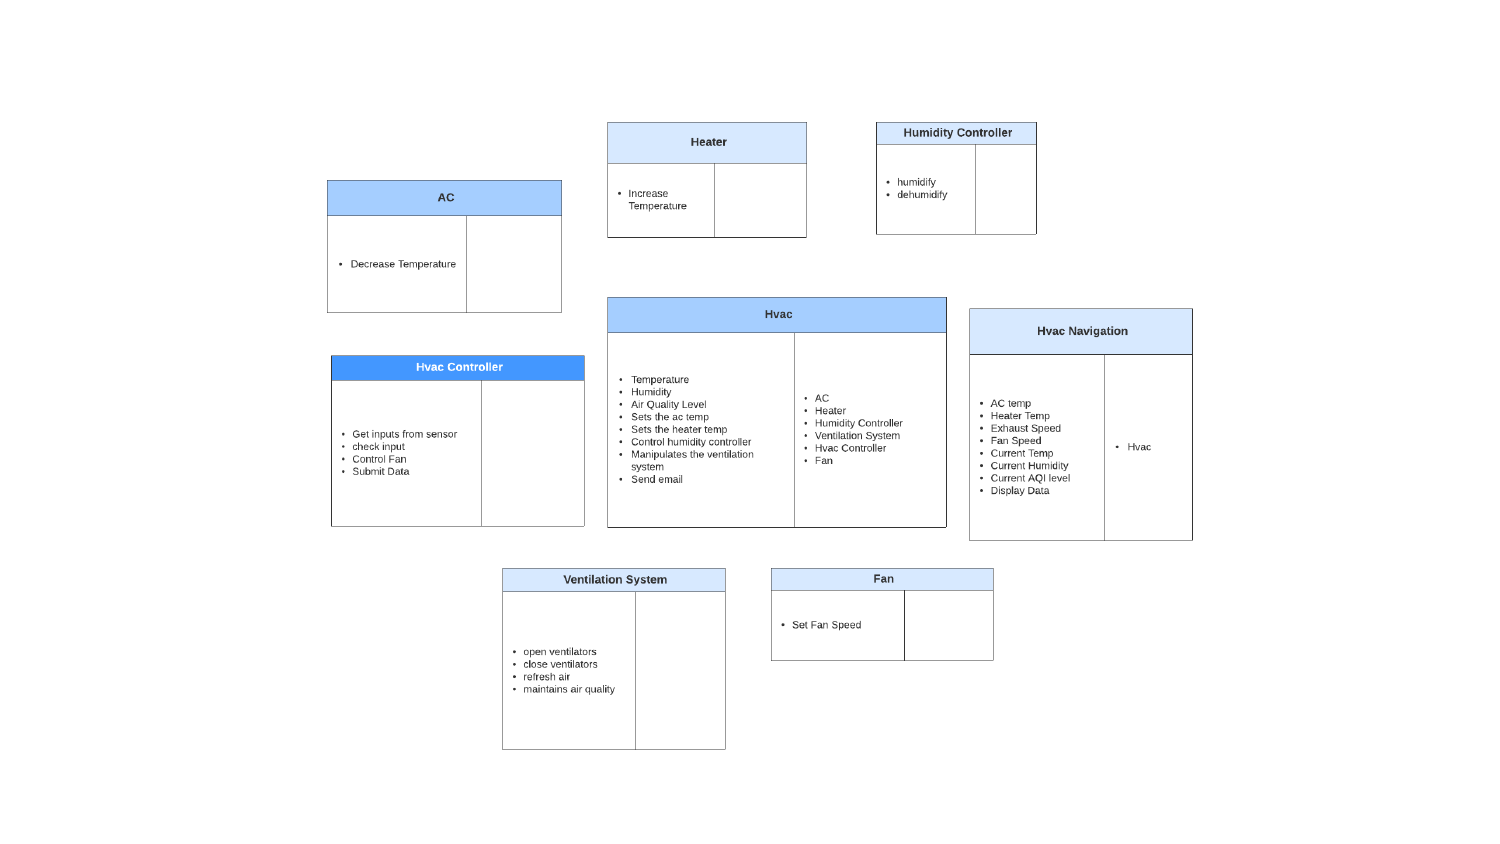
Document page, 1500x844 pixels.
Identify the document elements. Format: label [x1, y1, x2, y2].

picture [209, 16, 1238, 811]
